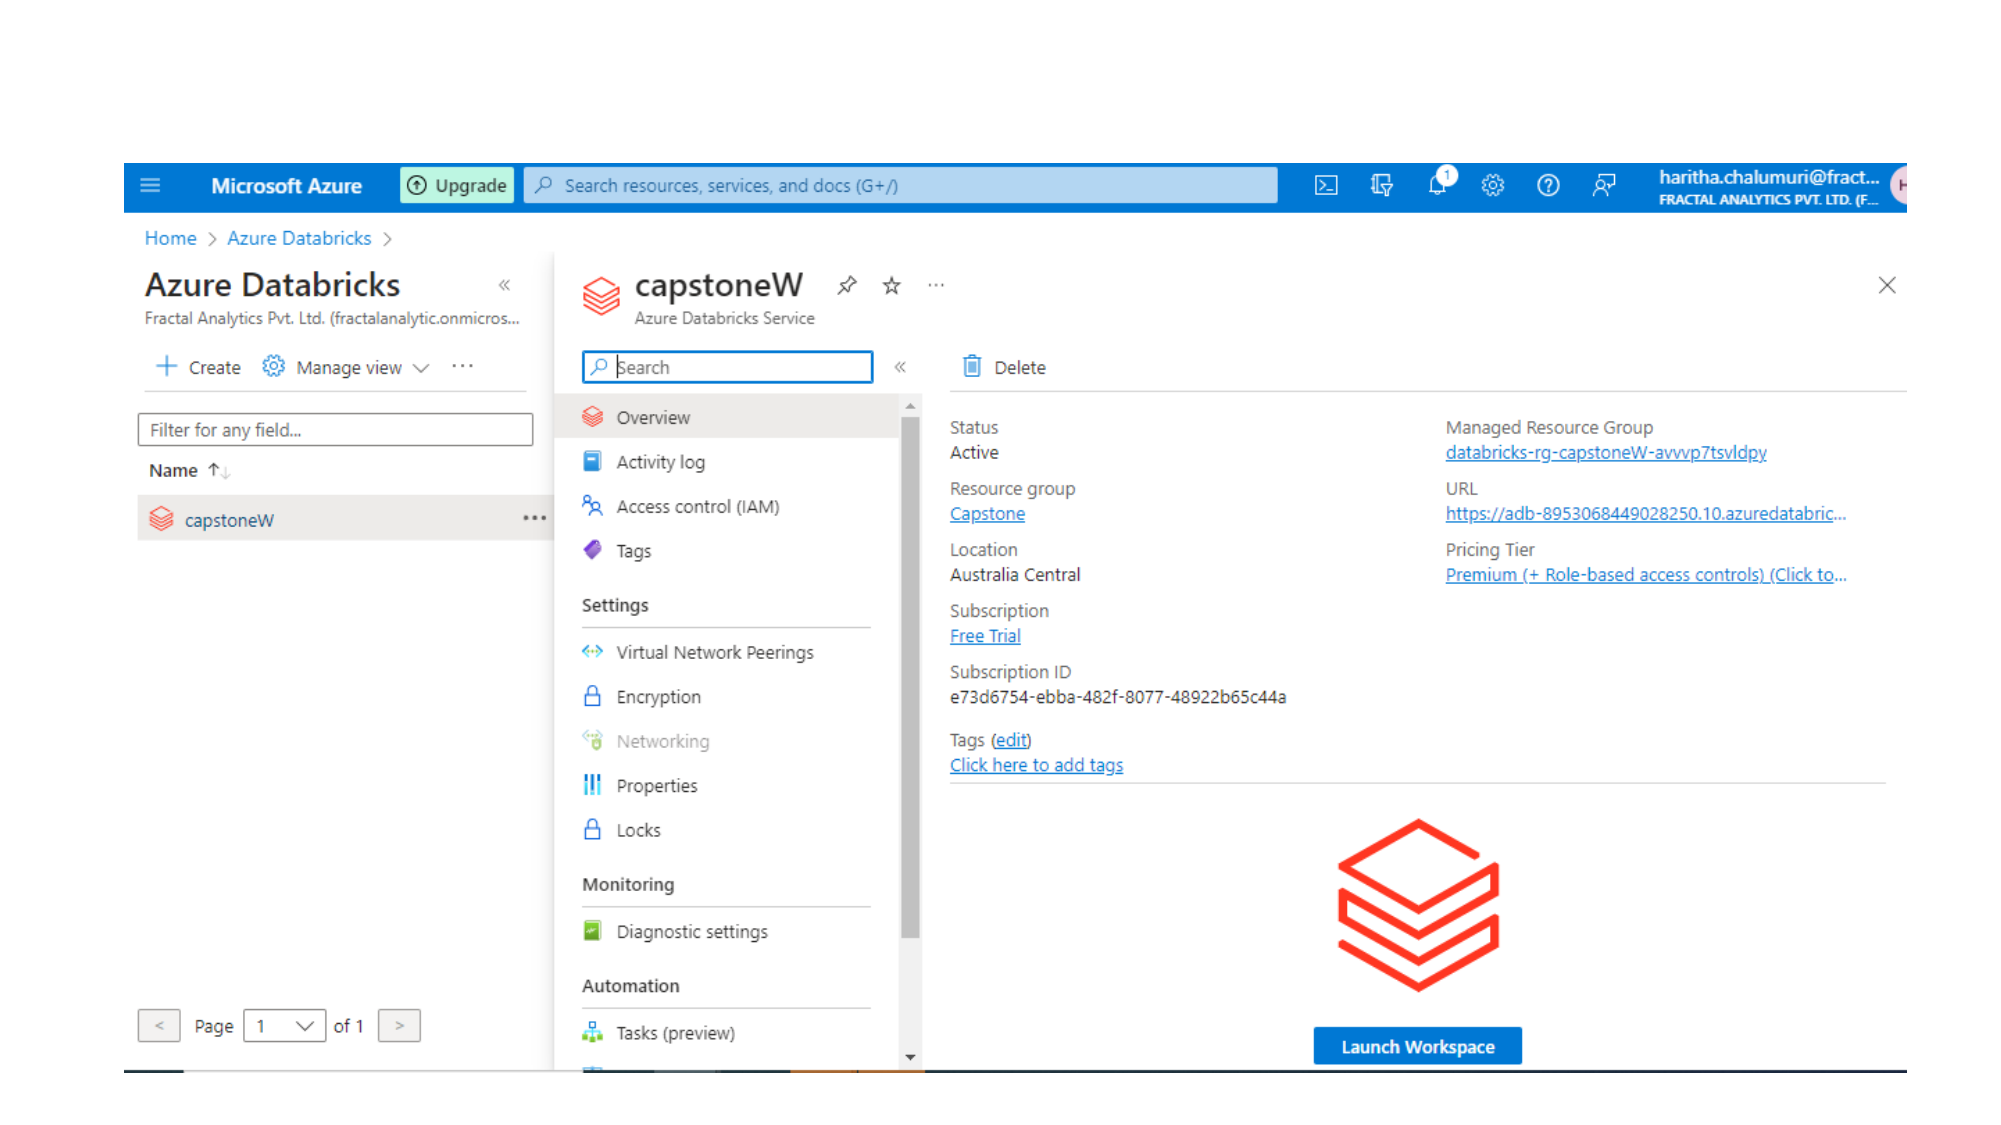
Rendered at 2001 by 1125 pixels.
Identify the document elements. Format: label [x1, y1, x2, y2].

picture [124, 163, 1907, 1073]
